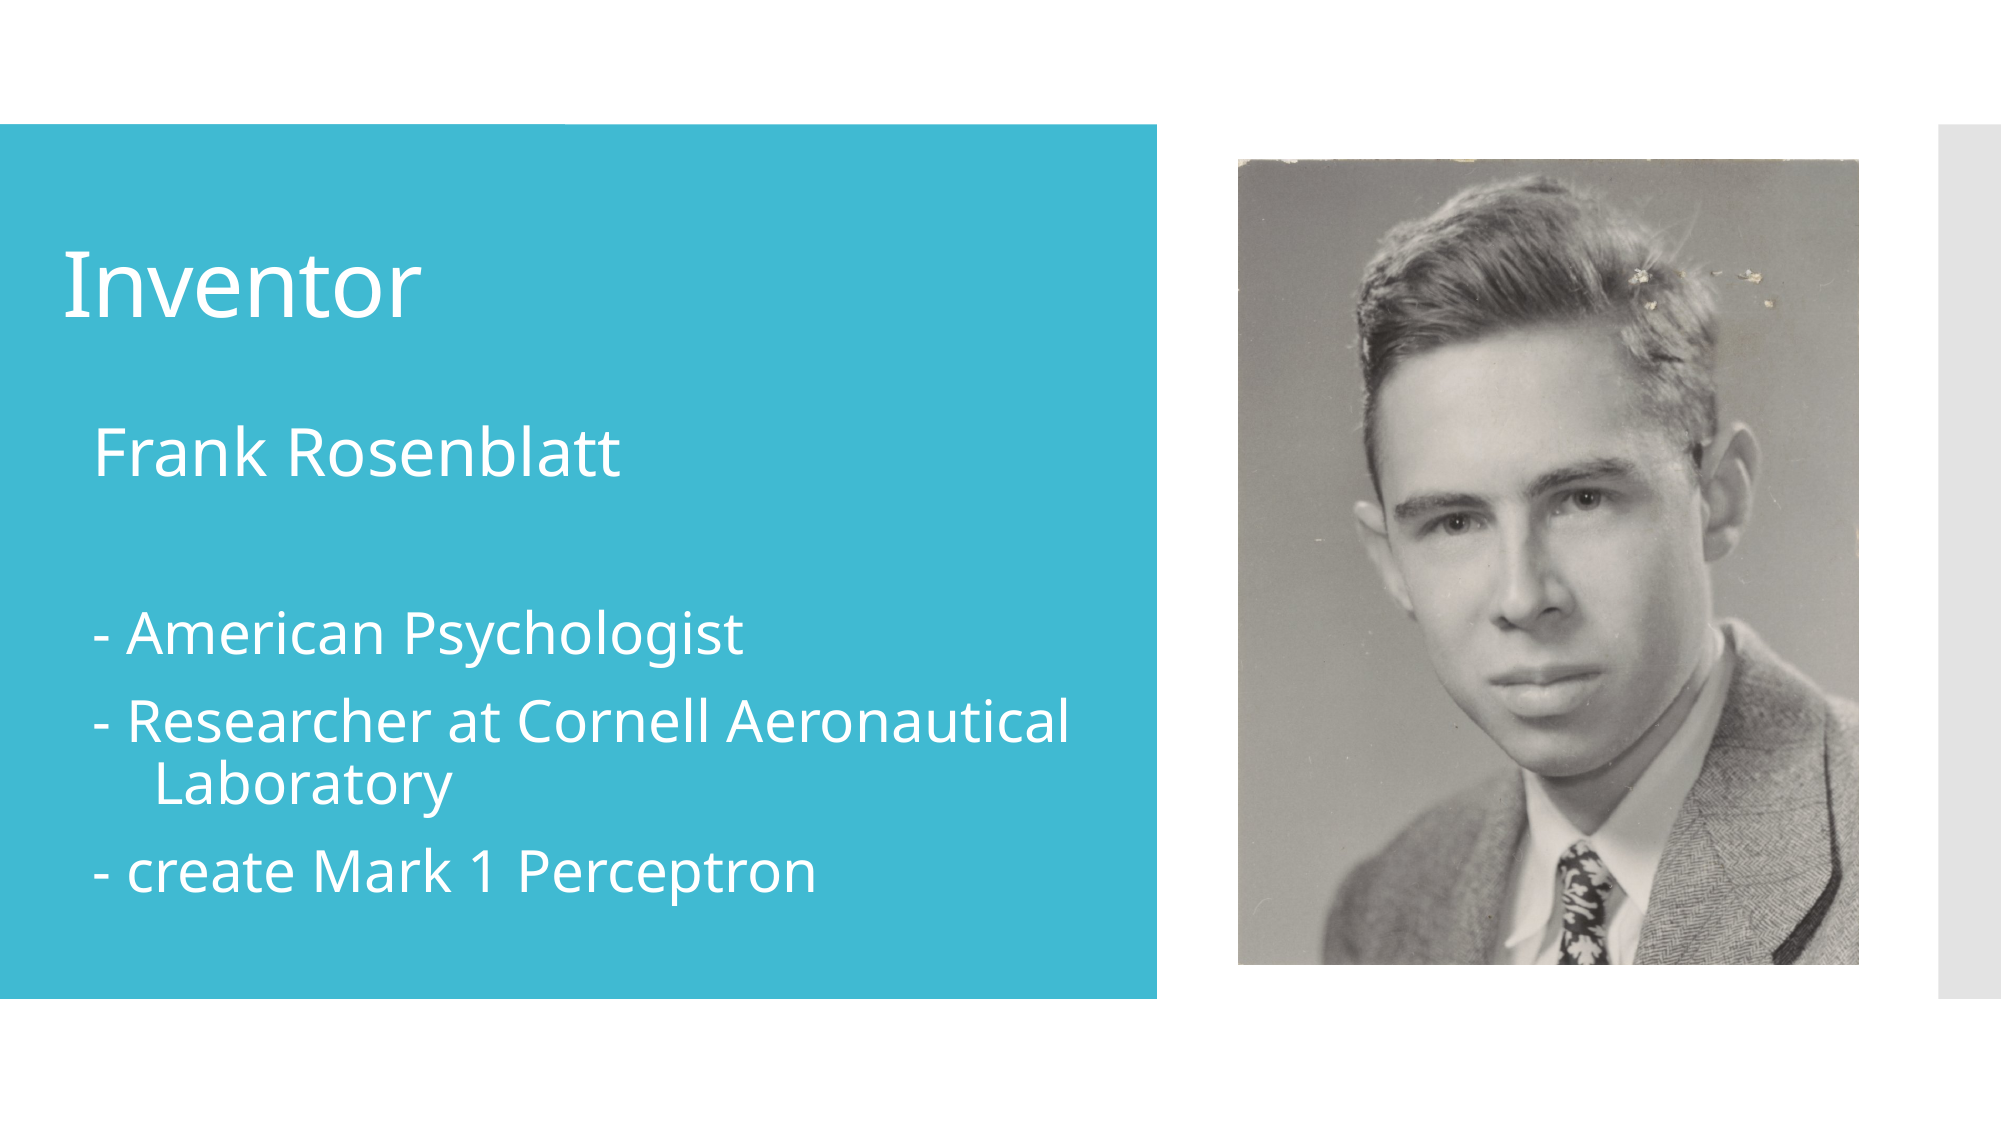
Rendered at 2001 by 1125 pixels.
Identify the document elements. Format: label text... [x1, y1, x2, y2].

picture [1238, 158, 1859, 965]
list Frank Rosenblatt - American Psychologist - Researcher at Cornell Aeronautical Laboratory - create Mark 1 Perceptron [47, 411, 1106, 949]
text_box [0, 124, 1158, 1000]
title Inventor [47, 184, 1106, 391]
